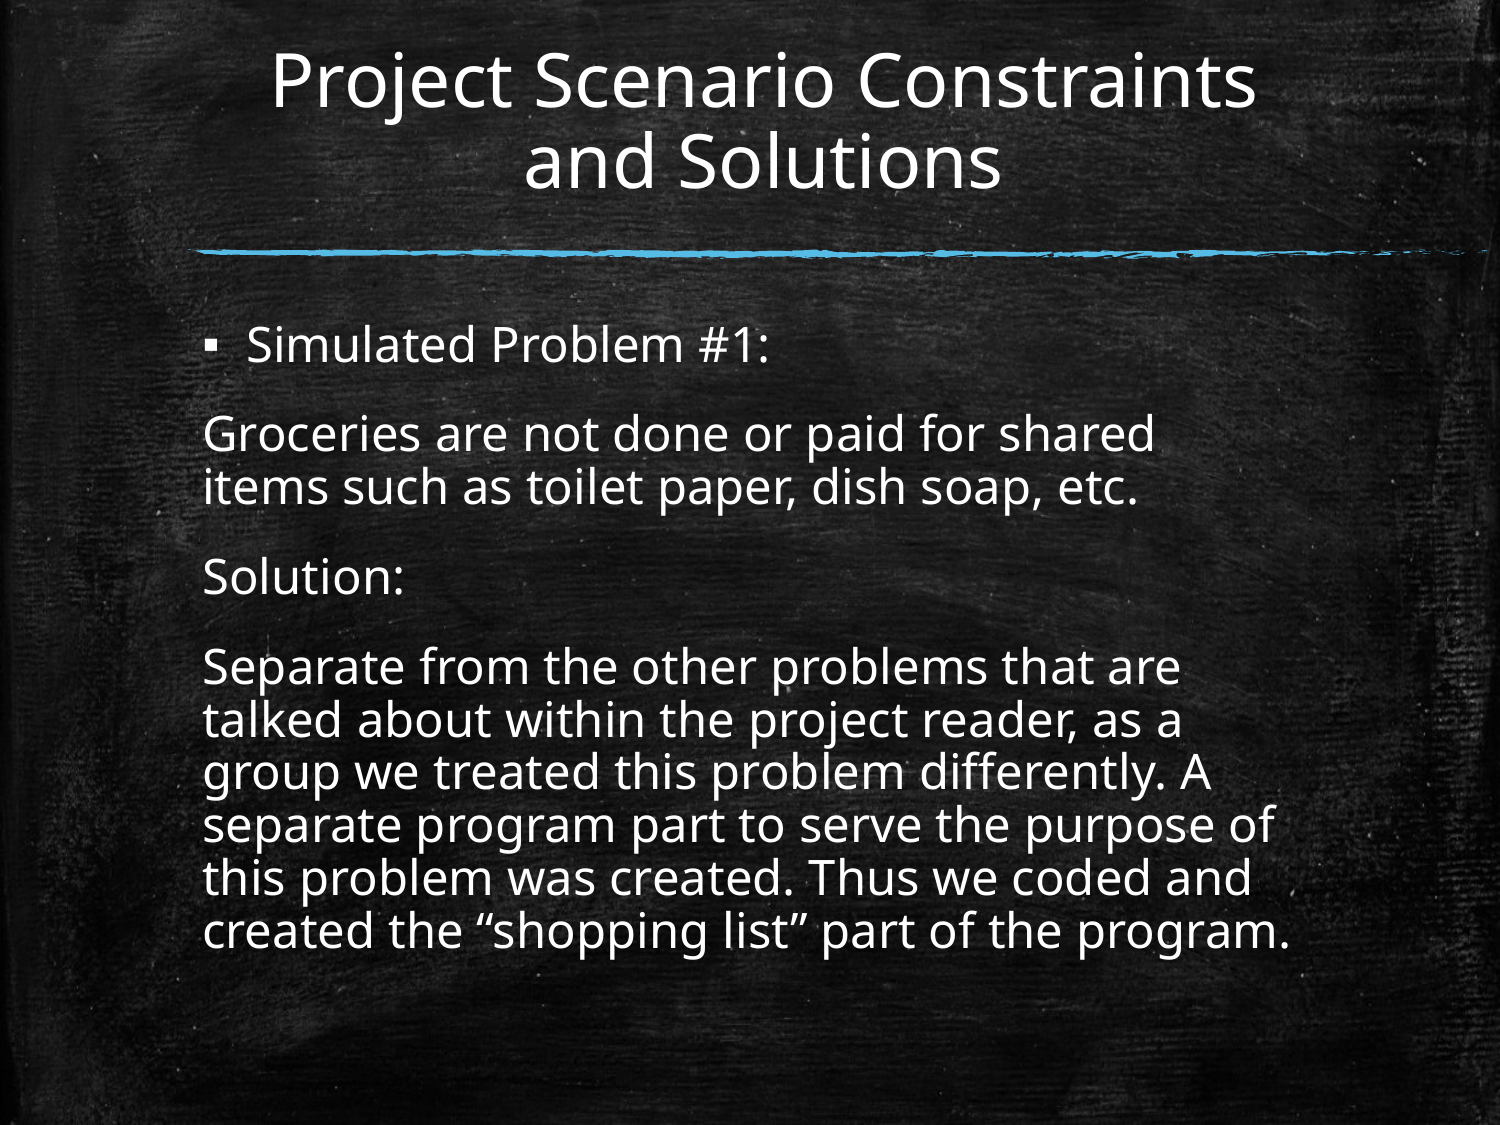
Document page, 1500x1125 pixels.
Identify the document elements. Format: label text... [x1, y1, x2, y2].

picture [0, 0, 1500, 1125]
list Simulated Problem #1: Groceries are not done or paid for shared items such as toilet paper, dish soap, etc. Solution: Separate from the other problems that are talked about within the project reader, as a group we treated this problem differently. A separate program part to serve the purpose of this problem was created. Thus we coded and created the “shopping list” part of the program. [187, 312, 1313, 1013]
title Project Scenario Constraints and Solutions [187, 45, 1341, 213]
